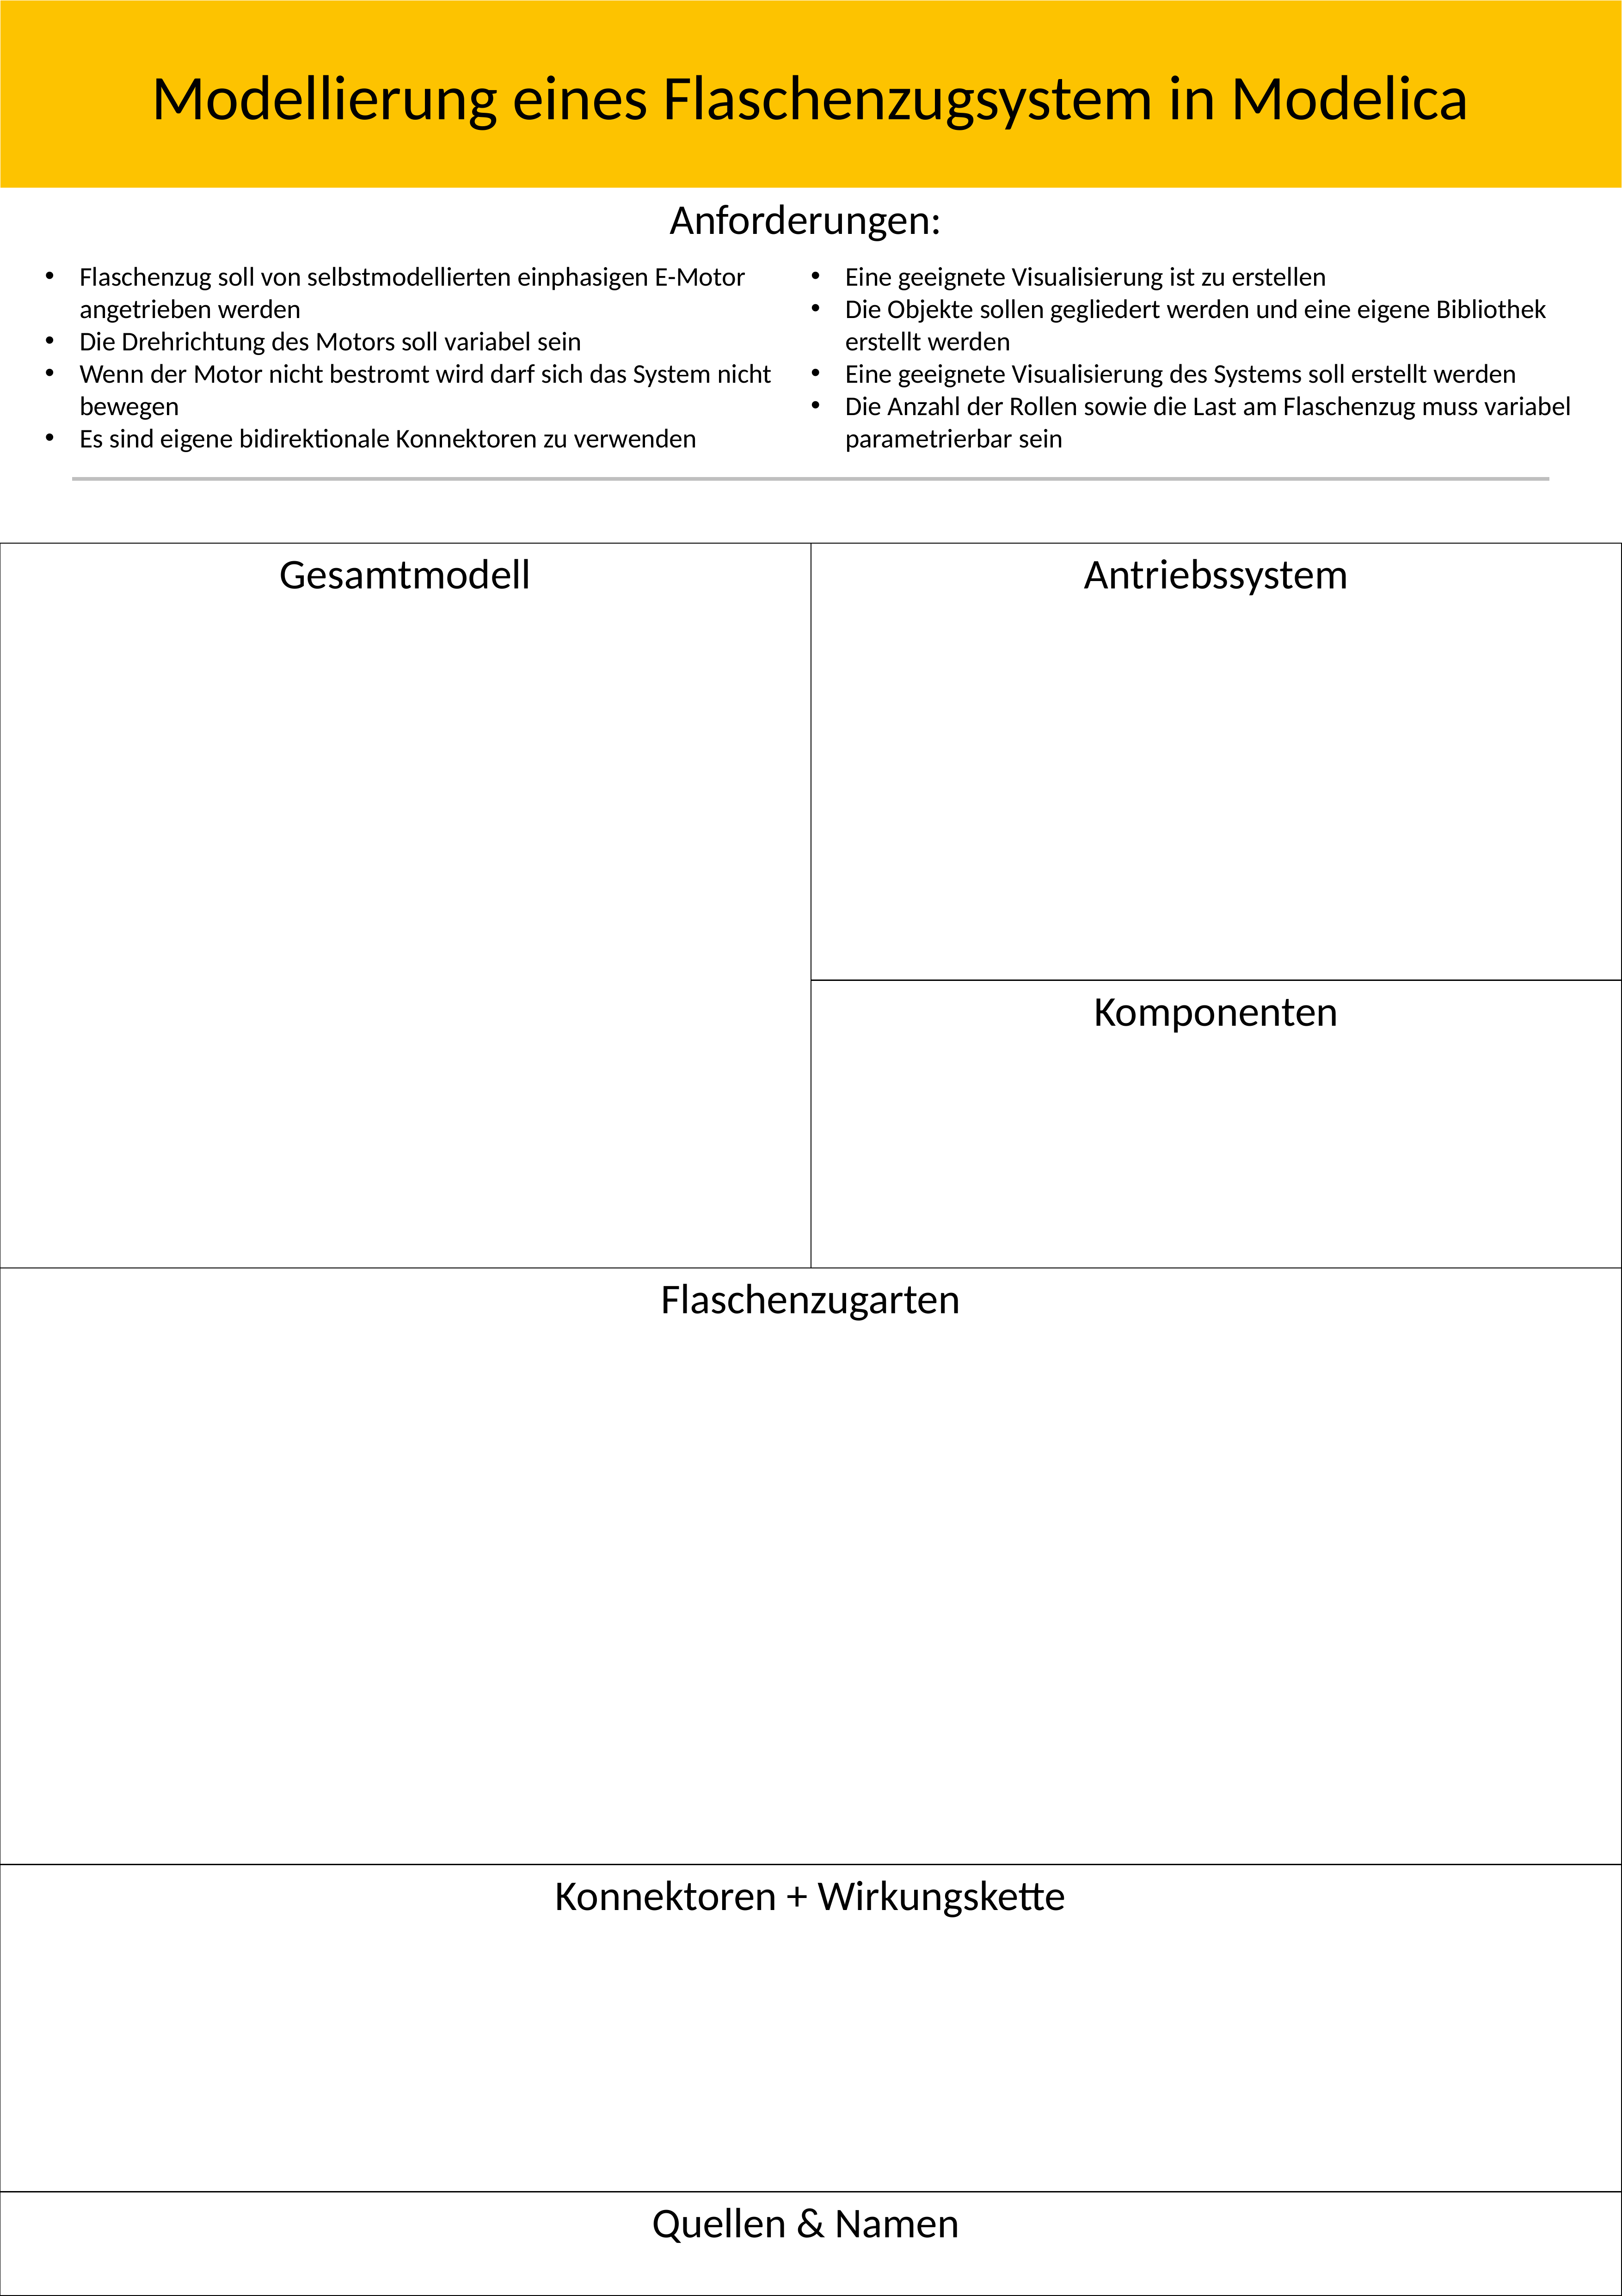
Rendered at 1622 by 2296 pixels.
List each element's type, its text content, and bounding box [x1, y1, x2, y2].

text_box Antriebssystem [811, 543, 1622, 980]
text_box Komponenten [811, 980, 1622, 1268]
text_box Gesamtmodell [0, 543, 811, 1267]
text_box Quellen & Namen [0, 2192, 1622, 2296]
text_box Anforderungen: [38, 188, 1584, 255]
text_box Konnektoren + Wirkungskette [0, 1864, 1622, 2192]
text_box Flaschenzug soll von selbstmodellierten einphasigen E-Motor angetrieben werden Die Drehrichtung des Motors soll variabel sein Wenn der Motor nicht bestromt wird darf sich das System nicht bewegen Es sind eigene bidirektionale Konnektoren zu verwenden Eine geeignete Visualisierung ist zu erstellen Die Objekte sollen gegliedert werden und eine eigene Bibliothek erstellt werden Eine geeignete Visualisierung des Systems soll erstellt werden Die Anzahl der Rollen sowie die Last am Flaschenzug muss variabel parametrierbar sein [38, 255, 1584, 468]
text_box Flaschenzugarten [0, 1267, 1622, 1864]
text_box Modellierung eines Flaschenzugsystem in Modelica [0, 0, 1622, 189]
